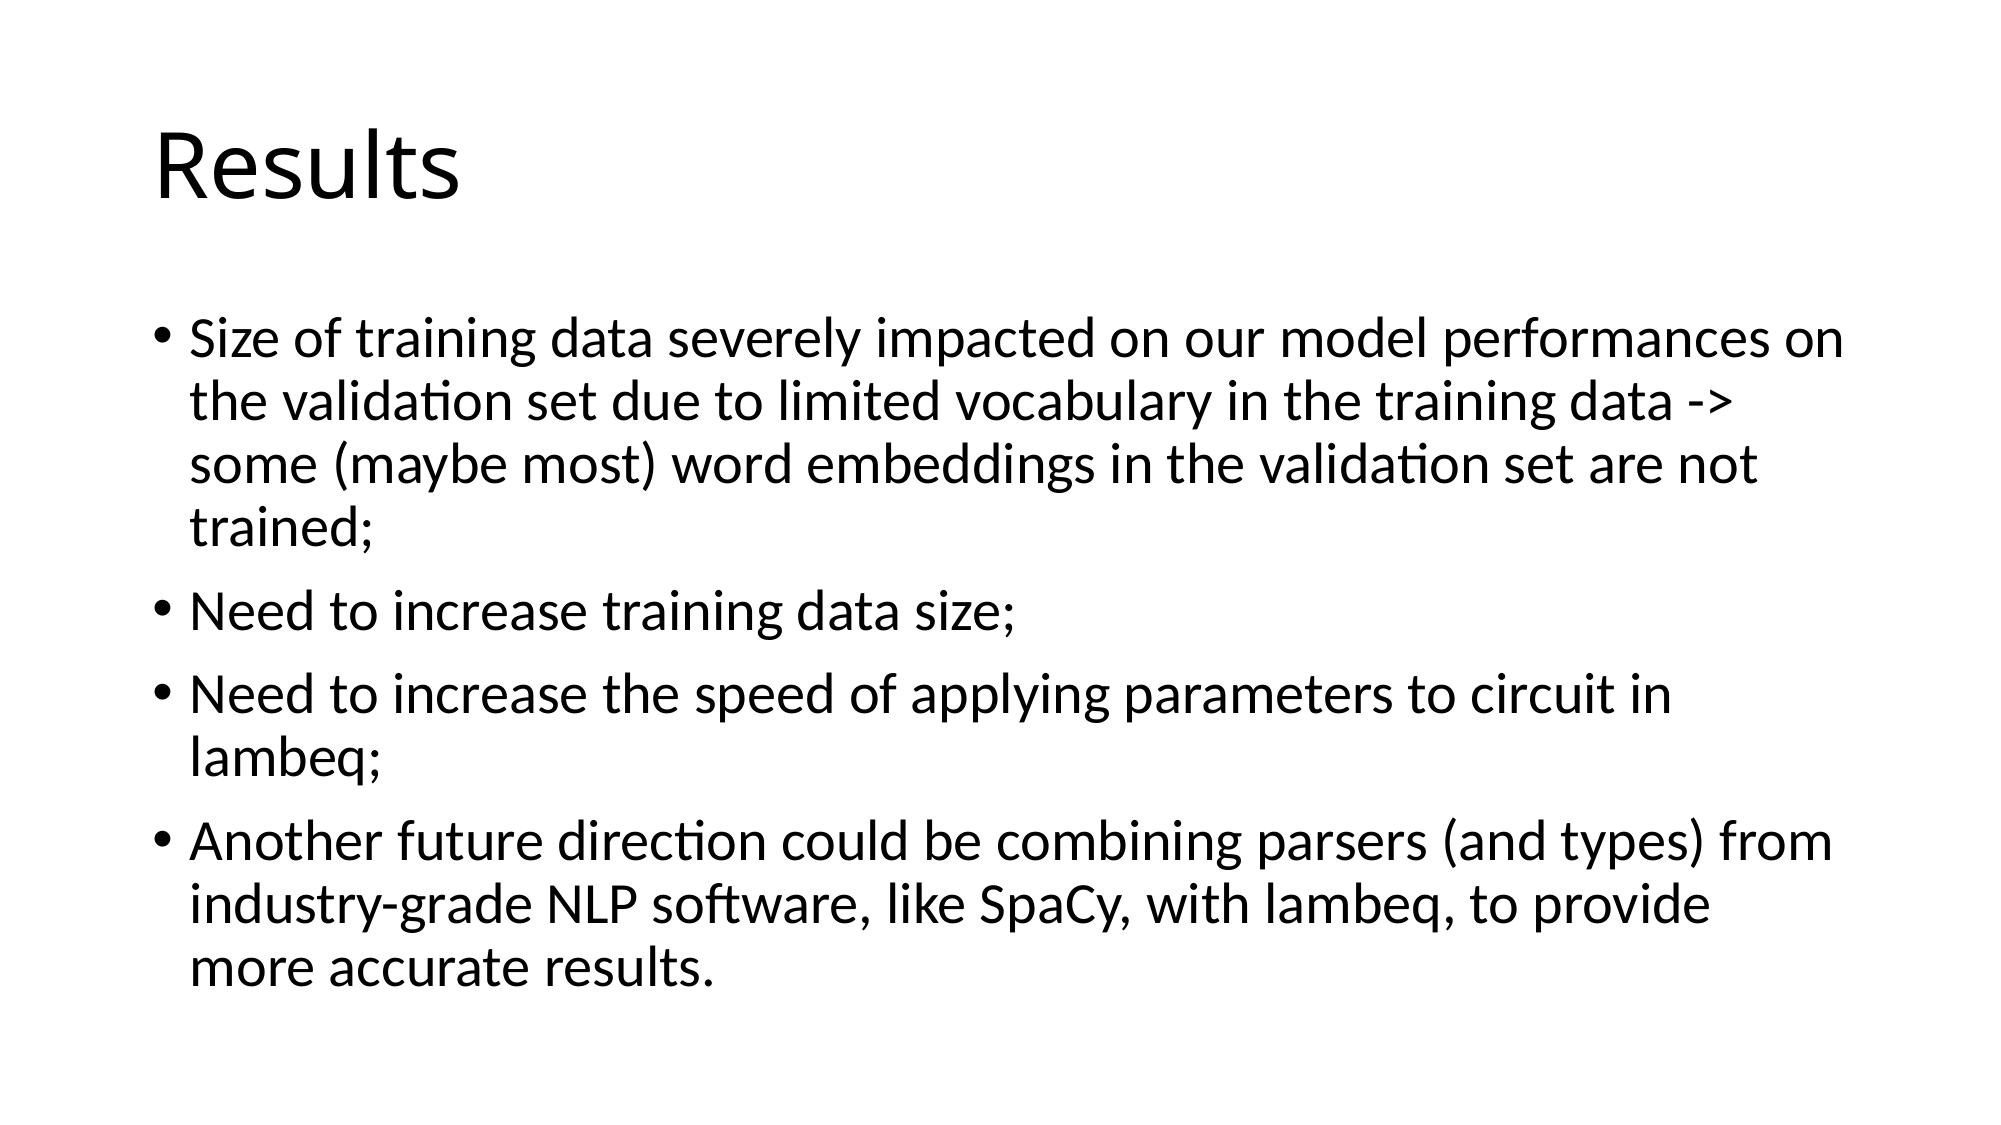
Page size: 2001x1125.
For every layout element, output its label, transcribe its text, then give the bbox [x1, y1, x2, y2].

title Results [137, 59, 1863, 278]
list Size of training data severely impacted on our model performances on the validation set due to limited vocabulary in the training data -> some (maybe most) word embeddings in the validation set are not trained; Need to increase training data size; Need to increase the speed of applying parameters to circuit in lambeq; Another future direction could be combining parsers (and types) from industry-grade NLP software, like SpaCy, with lambeq, to provide more accurate results. [137, 299, 1863, 1014]
